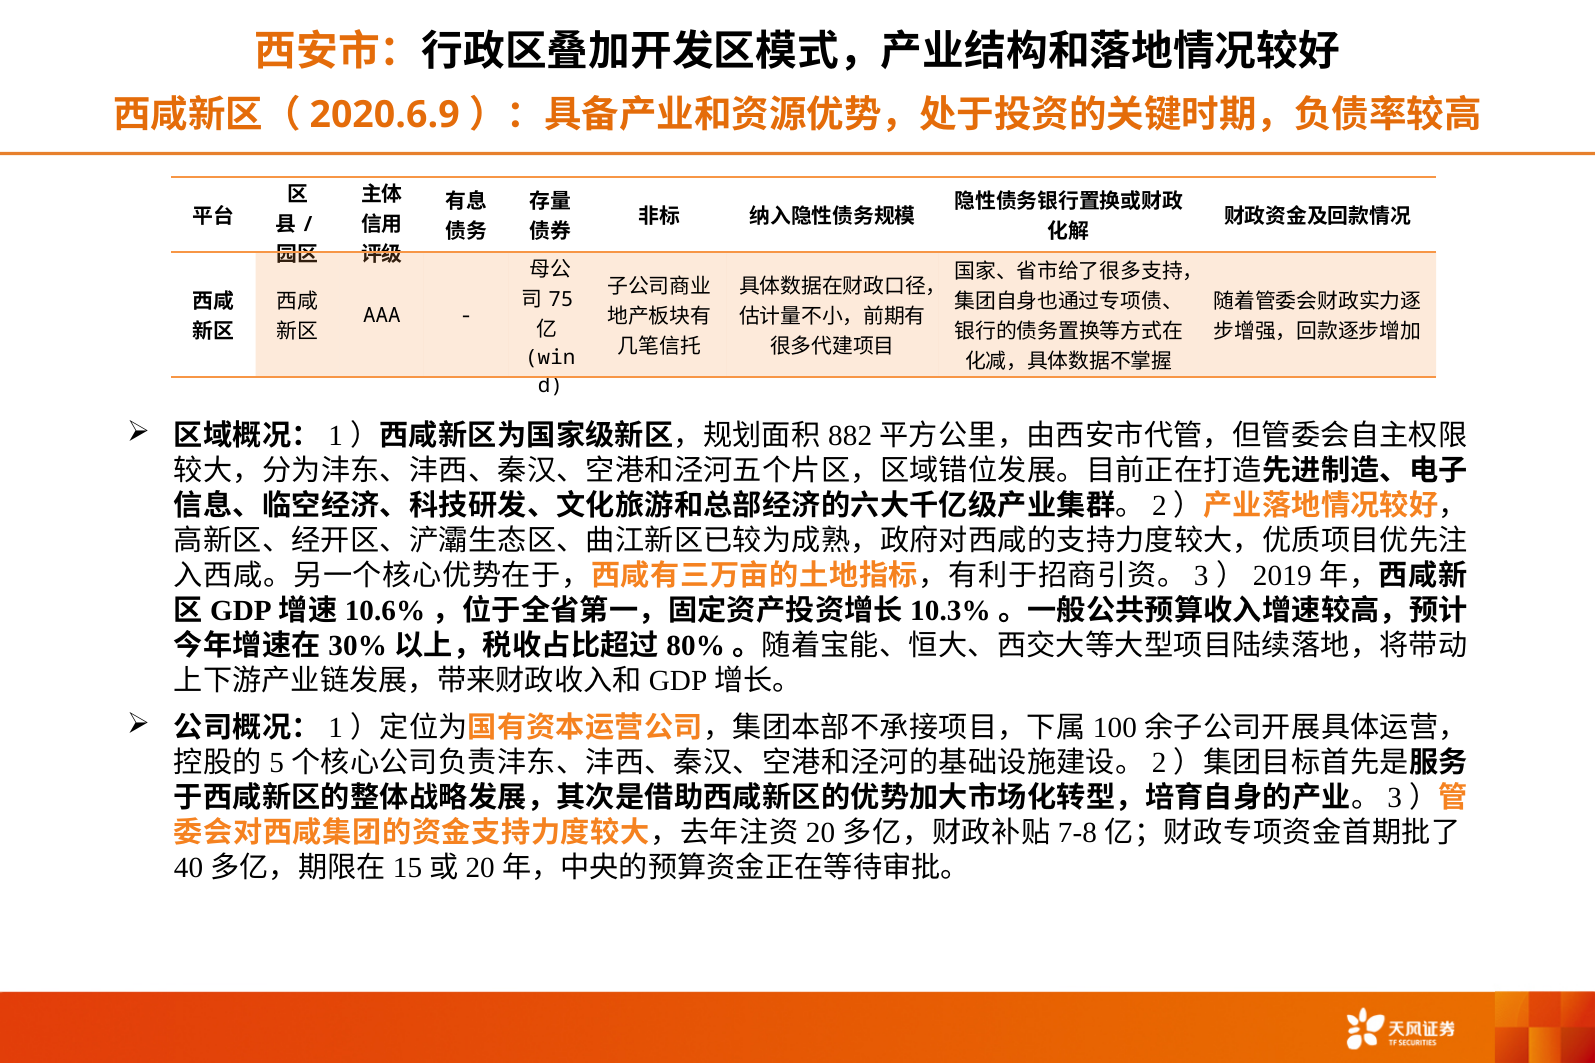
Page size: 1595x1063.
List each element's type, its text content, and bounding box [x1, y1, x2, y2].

table_header 隐性债务银行置换或财政化解 [939, 178, 1199, 251]
table_cell 具体数据在财政口径，估计量不小，前期有很多代建项目 [726, 253, 939, 376]
table_header 财政资金及回款情况 [1199, 178, 1436, 251]
text_box 区域概况：1）西咸新区为国家级新区，规划面积882平方公里，由西安市代管，但管委会自主权限较大，分为沣东、沣西、秦汉、空港和泾河五个片区，区域错位发展。目前正在打造先进制造、电子信息、临空经济、科技研发、文化旅游和总部经济的六大千亿级产业集群。2）产业落地情况较好，高新区、经开区、浐灞生态区、曲江新区已较为成熟，政府对西咸的支持力度较大，优质项目优先注入西咸。另一个核心优势在于，西咸有三万亩的土地指标，有利于招商引资。3）2019年，西咸新区GDP增速10.6%，位于全省第一，固定资产投资增长10.3%。一般公共预算收入增速较高，预计今年增速在30%以上，税收占比超过80%。随着宝能、恒大、西交大等大型项目陆续落地，将带动上下游产业链发展，带来财政收入和GDP增长。 公司概况：1）定位为国有资本运营公司，集团本部不承接项目，下属100余子公司开展具体运营，控股的5个核心公司负责沣东、沣西、秦汉、空港和泾河的基础设施建设。2）集团目标首先是服务于西咸新区的整体战略发展，其次是借助西咸新区的优势加大市场化转型，培育自身的产业。3）管委会对西咸集团的资金支持力度较大，去年注资20多亿，财政补贴7-8亿；财政专项资金首期批了40多亿，期限在15或20年，中央的预算资金正在等待审批。 [112, 409, 1483, 891]
text_box 西安市：行政区叠加开发区模式，产业结构和落地情况较好 [165, 15, 1430, 81]
picture [0, 156, 1595, 1063]
table_cell 母公司75亿(wind) [508, 253, 592, 376]
table_header 存量债券 [508, 178, 592, 251]
table_cell 西咸新区 [171, 253, 256, 376]
slide_number [1494, 992, 1595, 1063]
table_header 区县/园区 [256, 178, 340, 251]
table_header 有息债务 [424, 178, 508, 251]
table_header 非标 [592, 178, 726, 251]
table_cell 西咸新区 [256, 253, 340, 376]
table_header 主体信用评级 [340, 178, 424, 251]
text_box 西咸新区（2020.6.9）：具备产业和资源优势，处于投资的关键时期，负债率较高 [61, 82, 1534, 143]
table_cell AAA [340, 253, 424, 376]
table_cell - [424, 253, 508, 376]
table_cell 随着管委会财政实力逐步增强，回款逐步增加 [1199, 253, 1436, 376]
table_header 平台 [171, 178, 256, 251]
table_cell 国家、省市给了很多支持，集团自身也通过专项债、银行的债务置换等方式在化减，具体数据不掌握 [939, 253, 1199, 376]
table_cell 子公司商业地产板块有几笔信托 [592, 253, 726, 376]
picture [0, 0, 1595, 151]
table_header 纳入隐性债务规模 [726, 178, 939, 251]
